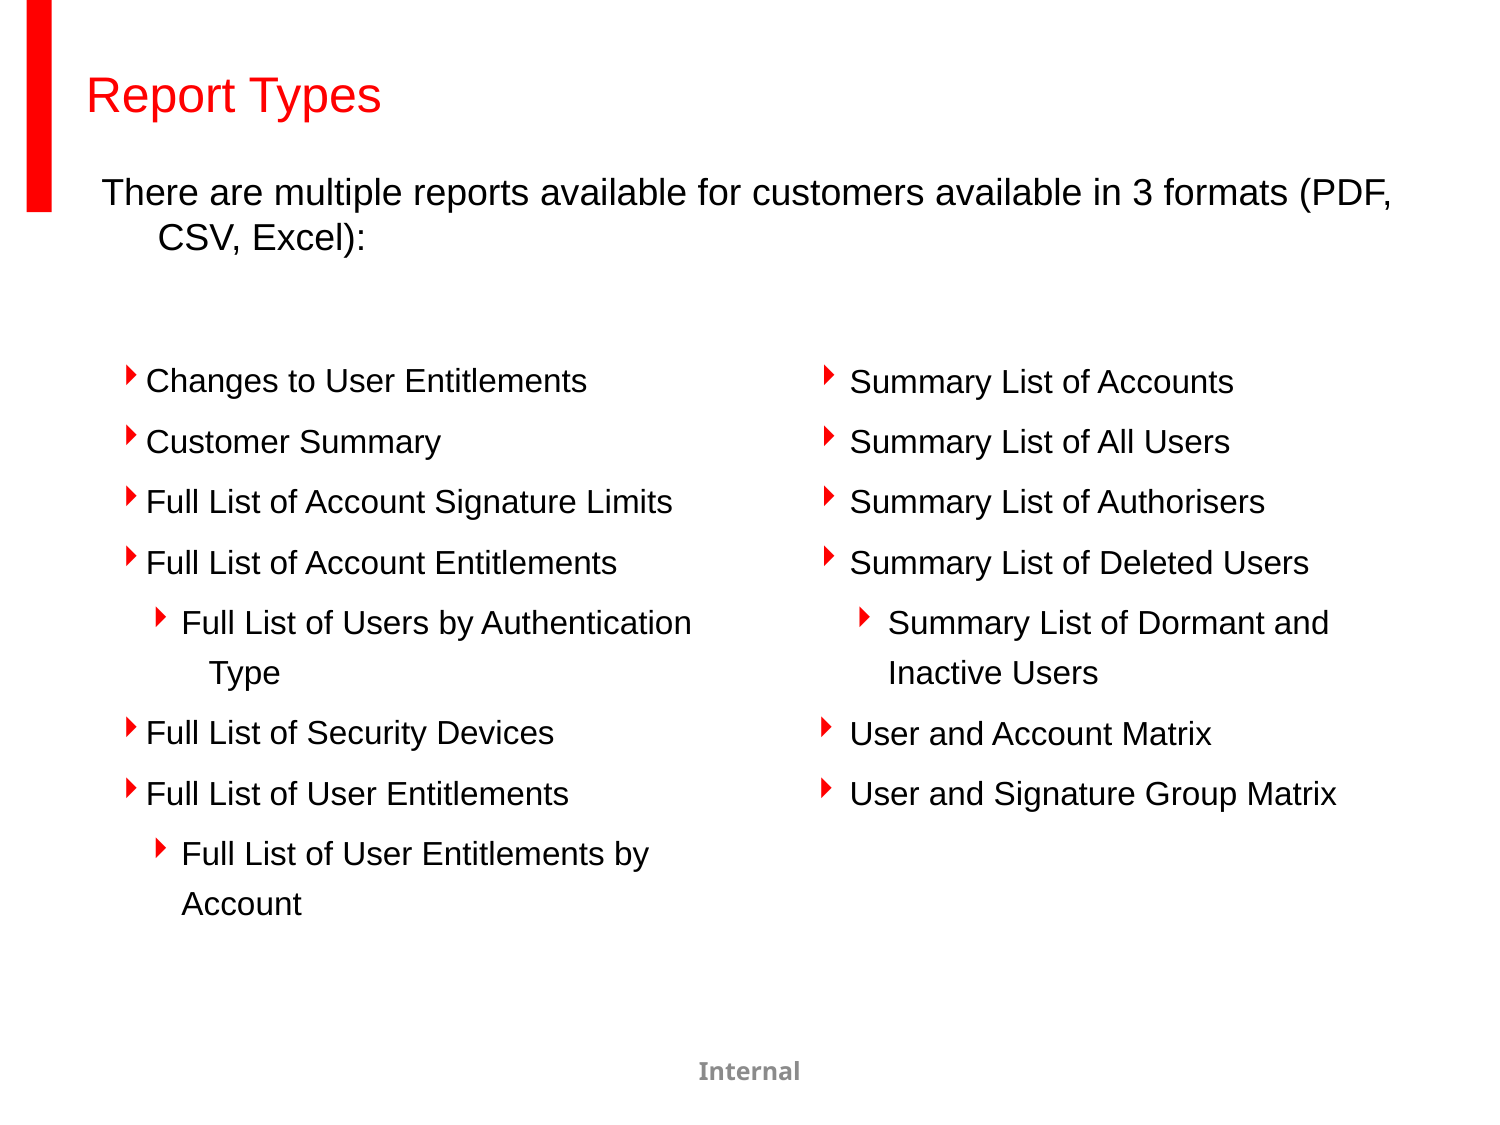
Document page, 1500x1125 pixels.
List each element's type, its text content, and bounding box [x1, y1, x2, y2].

footer Internal [512, 1042, 988, 1103]
list There are multiple reports available for customers available in 3 formats (PDF, CSV, Excel): [86, 160, 1428, 276]
text_box Changes to User Entitlements Customer Summary Full List of Account Signature Limits Full List of Account Entitlements Full List of Users by Authentication Type Full List of Security Devices Full List of User Entitlements Full List of User Entitlements by Account [101, 341, 772, 931]
title Report Types [70, 34, 1408, 150]
text_box Summary List of Accounts Summary List of All Users Summary List of Authorisers Summary List of Deleted Users Summary List of Dormant and Inactive Users User and Account Matrix User and Signature Group Matrix [759, 342, 1424, 820]
